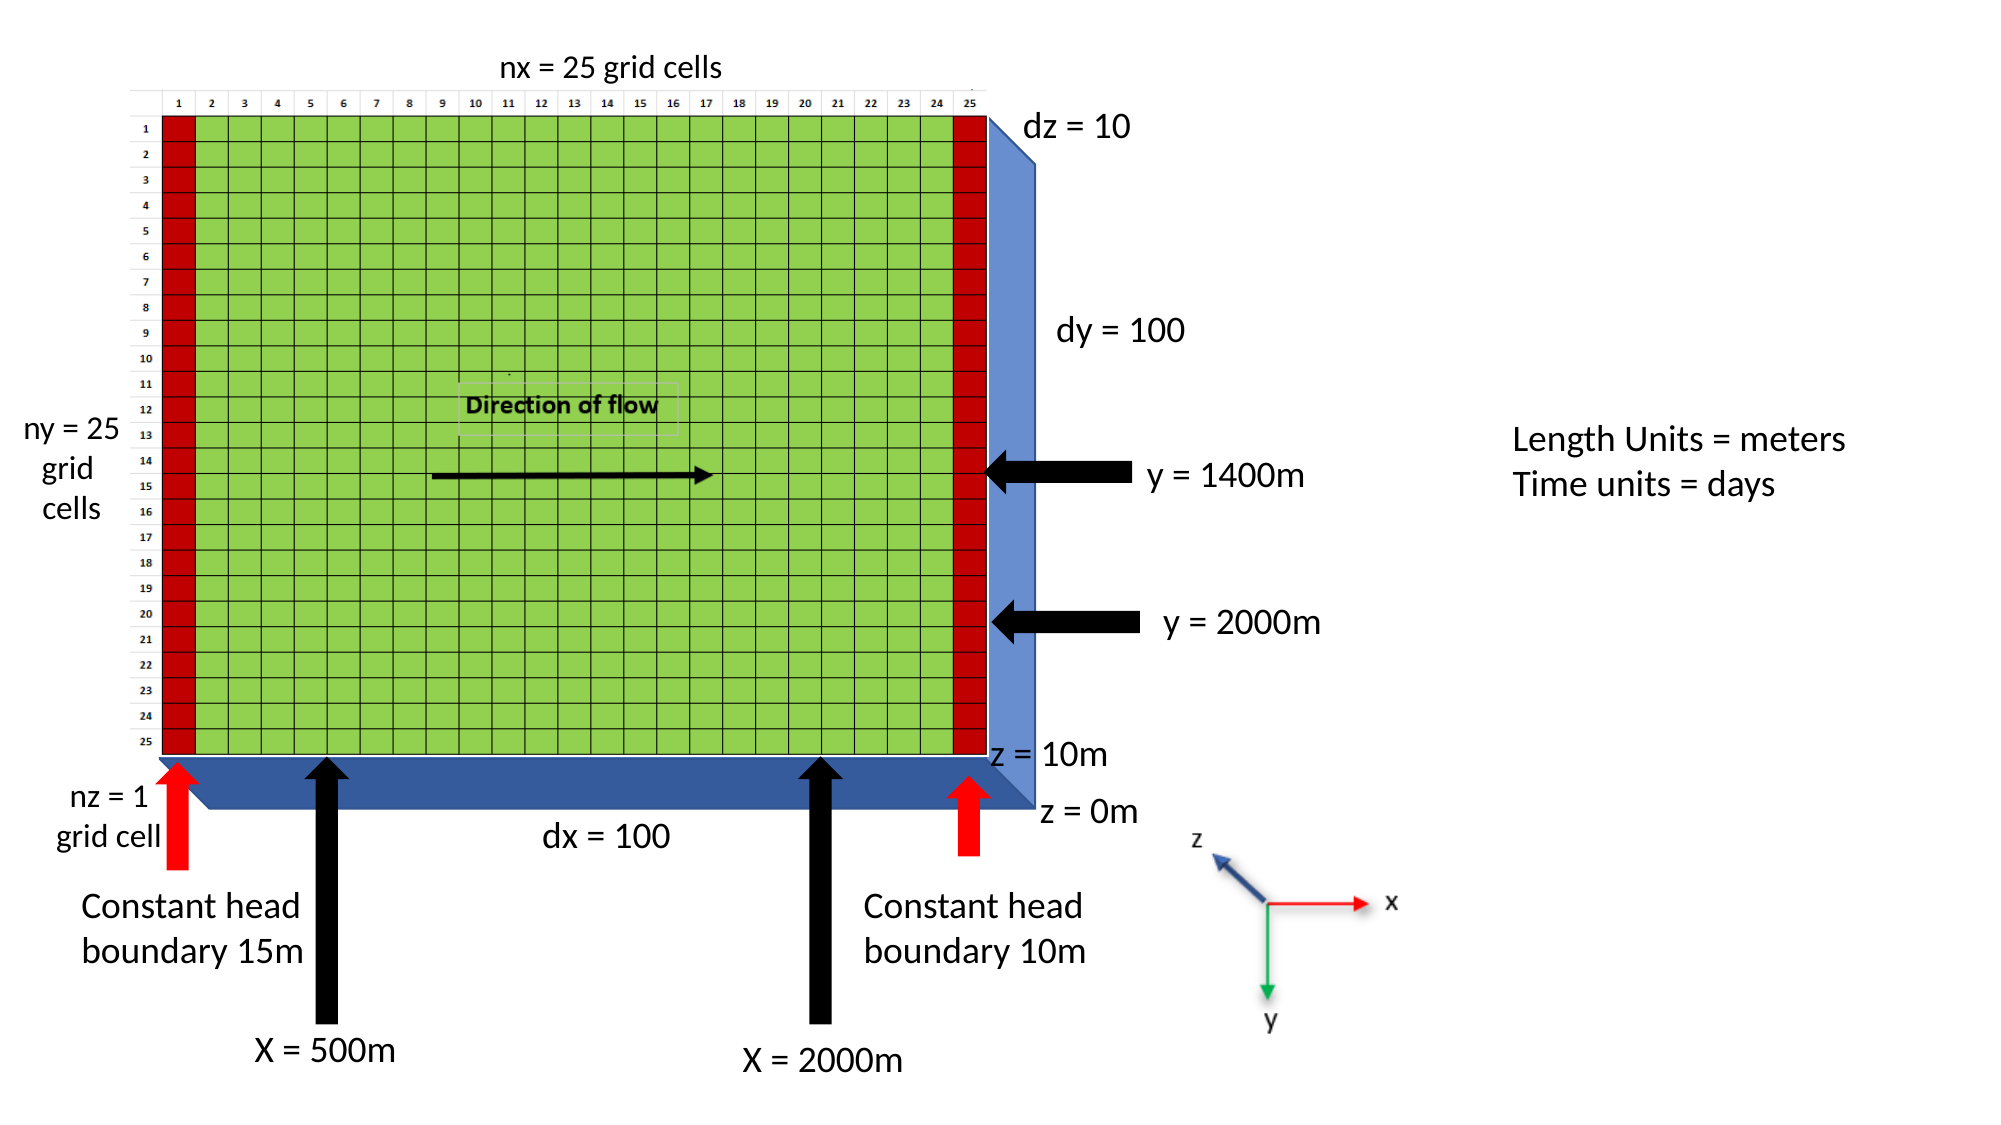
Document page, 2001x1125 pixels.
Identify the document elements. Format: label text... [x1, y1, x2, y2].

text_box dz = 10 [1008, 93, 1198, 154]
text_box [991, 599, 1140, 645]
text_box Length Units = meters Time units = days [1497, 406, 1893, 512]
text_box z = 10m [970, 721, 1136, 782]
picture [1166, 796, 1434, 1073]
text_box X = 500m [239, 1017, 425, 1078]
picture [130, 89, 989, 757]
text_box [166, 761, 201, 871]
text_box nz = 1 grid cell [38, 767, 180, 862]
text_box Constant head boundary 10m [848, 873, 1112, 979]
text_box X = 2000m [727, 1027, 925, 1088]
text_box [1023, 154, 1037, 460]
text_box ny = 25 grid cells [0, 399, 130, 534]
text_box dy = 100 [1041, 297, 1231, 358]
text_box y = 2000m [1148, 589, 1346, 650]
text_box nx = 25 grid cells [484, 37, 773, 89]
text_box z = 0m [1016, 778, 1198, 838]
text_box [189, 786, 315, 810]
text_box dx = 100 [527, 803, 706, 864]
text_box [989, 449, 1132, 495]
text_box [946, 775, 992, 857]
text_box y = 1400m [1132, 442, 1330, 502]
text_box [797, 757, 844, 1025]
text_box [1007, 782, 1016, 791]
text_box Constant head boundary 15m [66, 873, 315, 979]
text_box [989, 116, 1008, 139]
text_box [158, 757, 325, 767]
text_box [304, 757, 350, 1017]
